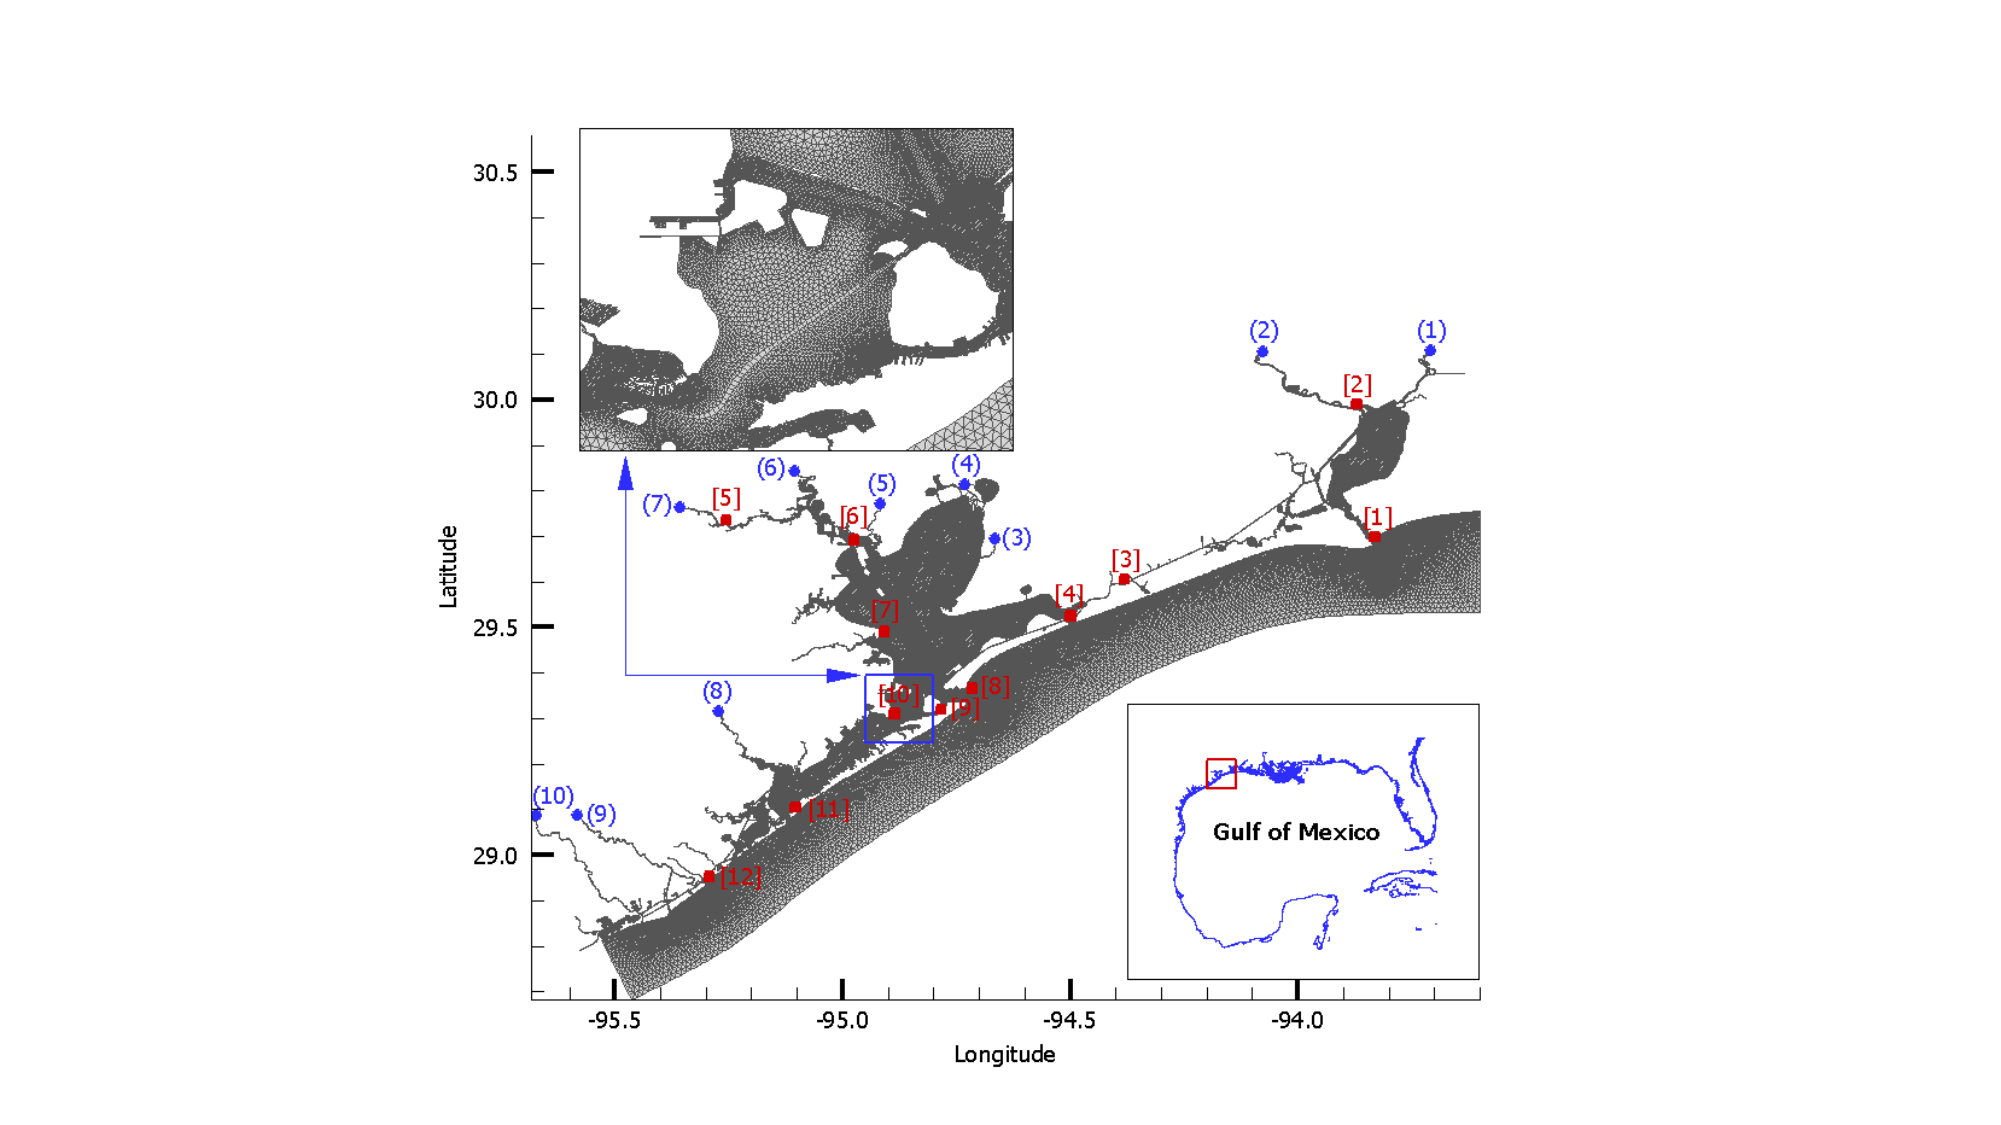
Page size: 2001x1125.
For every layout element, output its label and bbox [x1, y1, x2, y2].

picture [367, 0, 1633, 1125]
